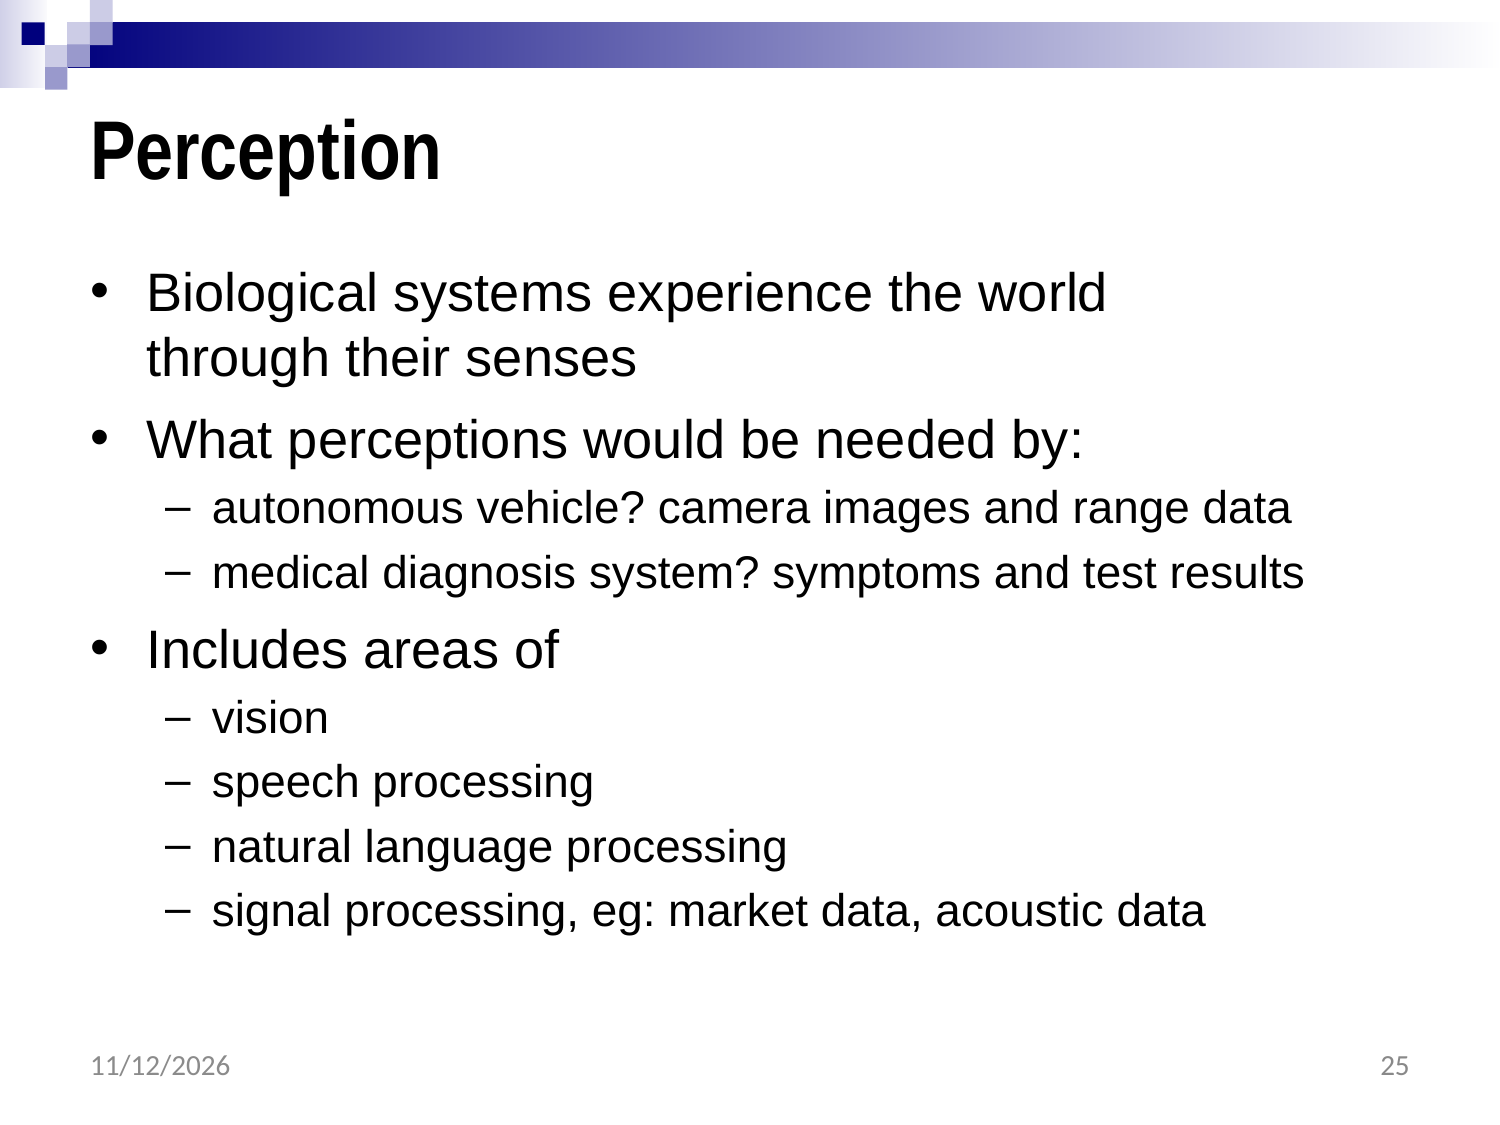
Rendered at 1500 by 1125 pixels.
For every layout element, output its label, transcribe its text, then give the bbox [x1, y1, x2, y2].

title Perception [75, 67, 1425, 225]
slide_number 25 [1074, 1037, 1425, 1091]
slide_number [75, 1037, 425, 1091]
list Biological systems experience the world through their senses What perceptions would be needed by: autonomous vehicle? camera images and range data medical diagnosis system? symptoms and test results Includes areas of vision speech processing natural language processing signal processing, eg: market data, acoustic data [75, 249, 1425, 1013]
